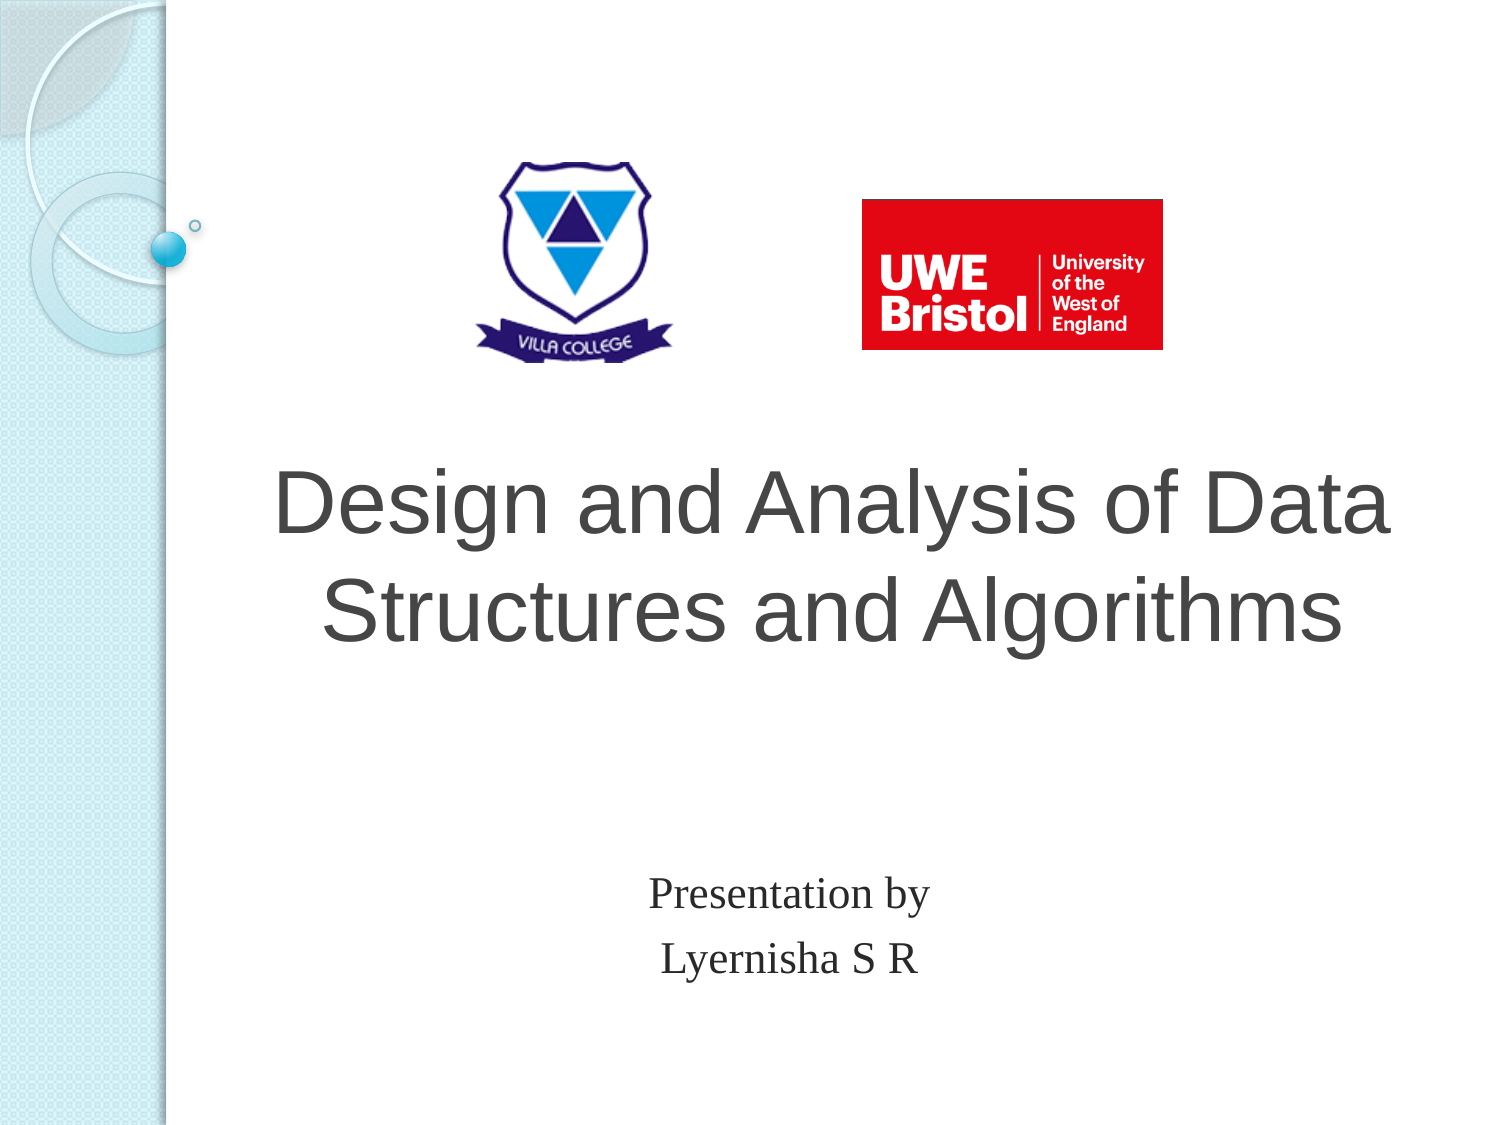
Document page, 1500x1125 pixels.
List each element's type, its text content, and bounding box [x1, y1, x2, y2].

picture [474, 162, 676, 363]
subtitle Presentation by Lyernisha S R [562, 862, 1013, 991]
picture [862, 199, 1164, 351]
title Design and Analysis of Data Structures and Algorithms [225, 425, 1440, 667]
